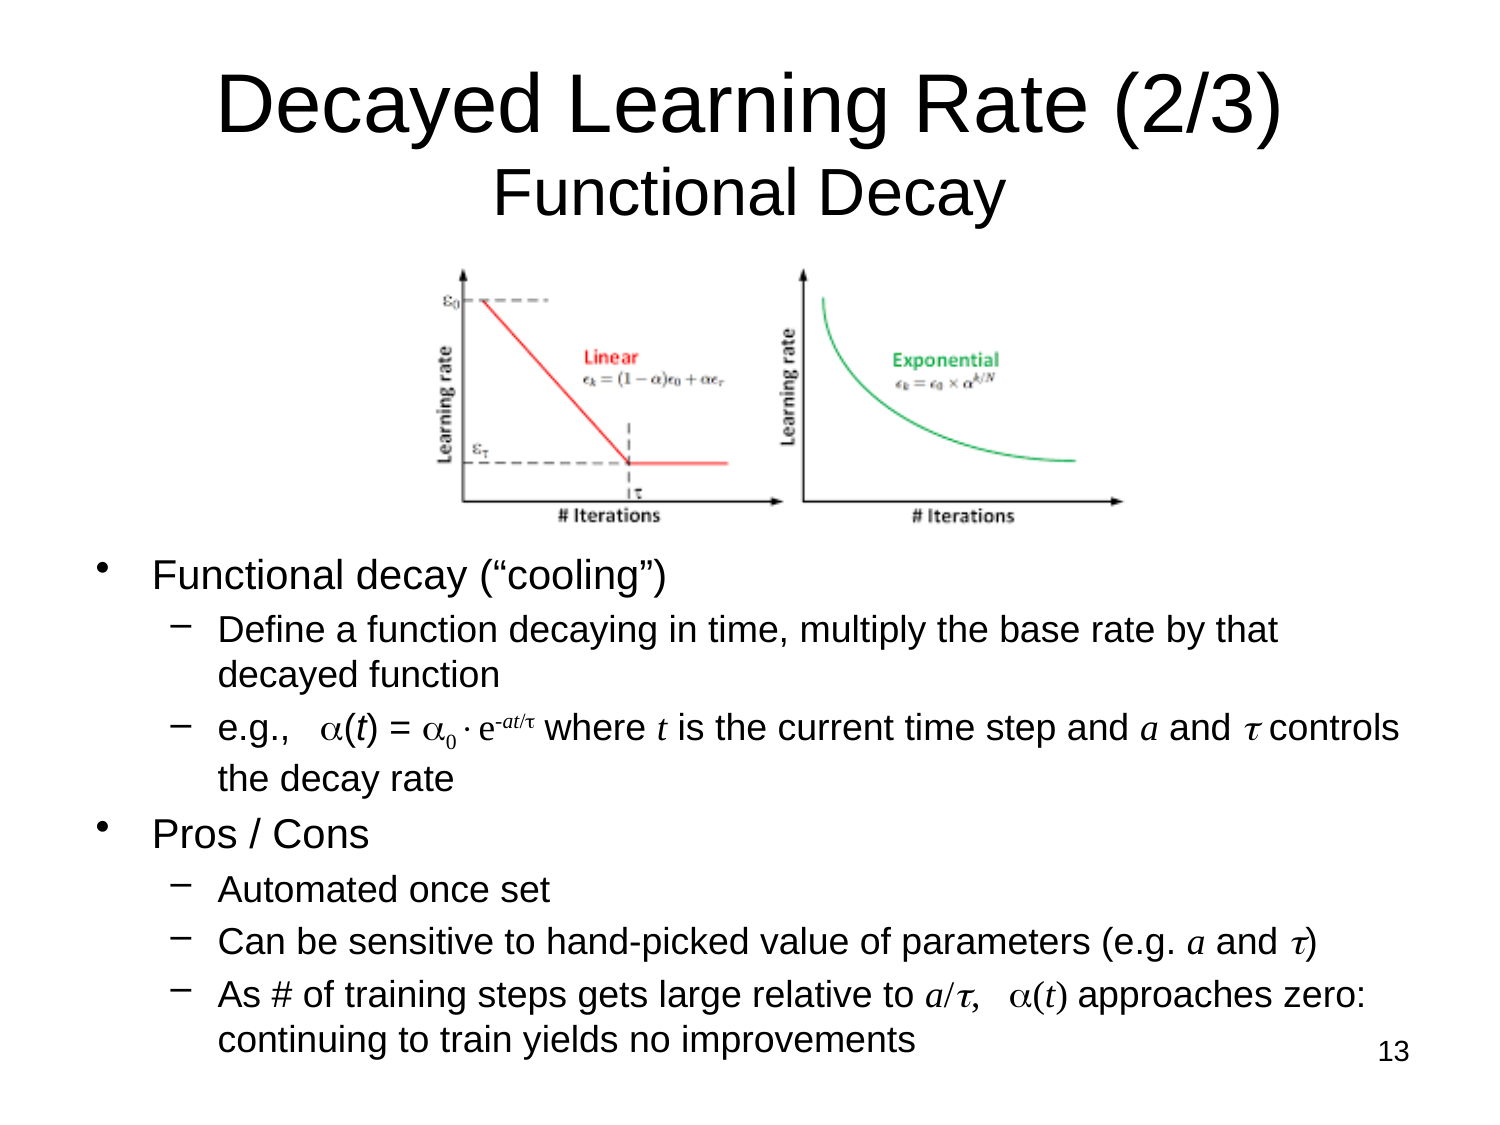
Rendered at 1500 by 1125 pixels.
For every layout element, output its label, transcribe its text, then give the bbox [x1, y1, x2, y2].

slide_number 13 [1074, 1024, 1425, 1103]
picture [424, 268, 1126, 541]
title Decayed Learning Rate (2/3) Functional Decay [75, 45, 1425, 233]
list Functional decay (“cooling”) Define a function decaying in time, multiply the base rate by that decayed function e.g., (t) = 0e-at/ where t is the current time step and a and  controls the decay rate Pros / Cons Automated once set Can be sensitive to hand-picked value of parameters (e.g. a and ) As # of training steps gets large relative to a/, (t) approaches zero: continuing to train yields no improvements [80, 539, 1431, 1095]
